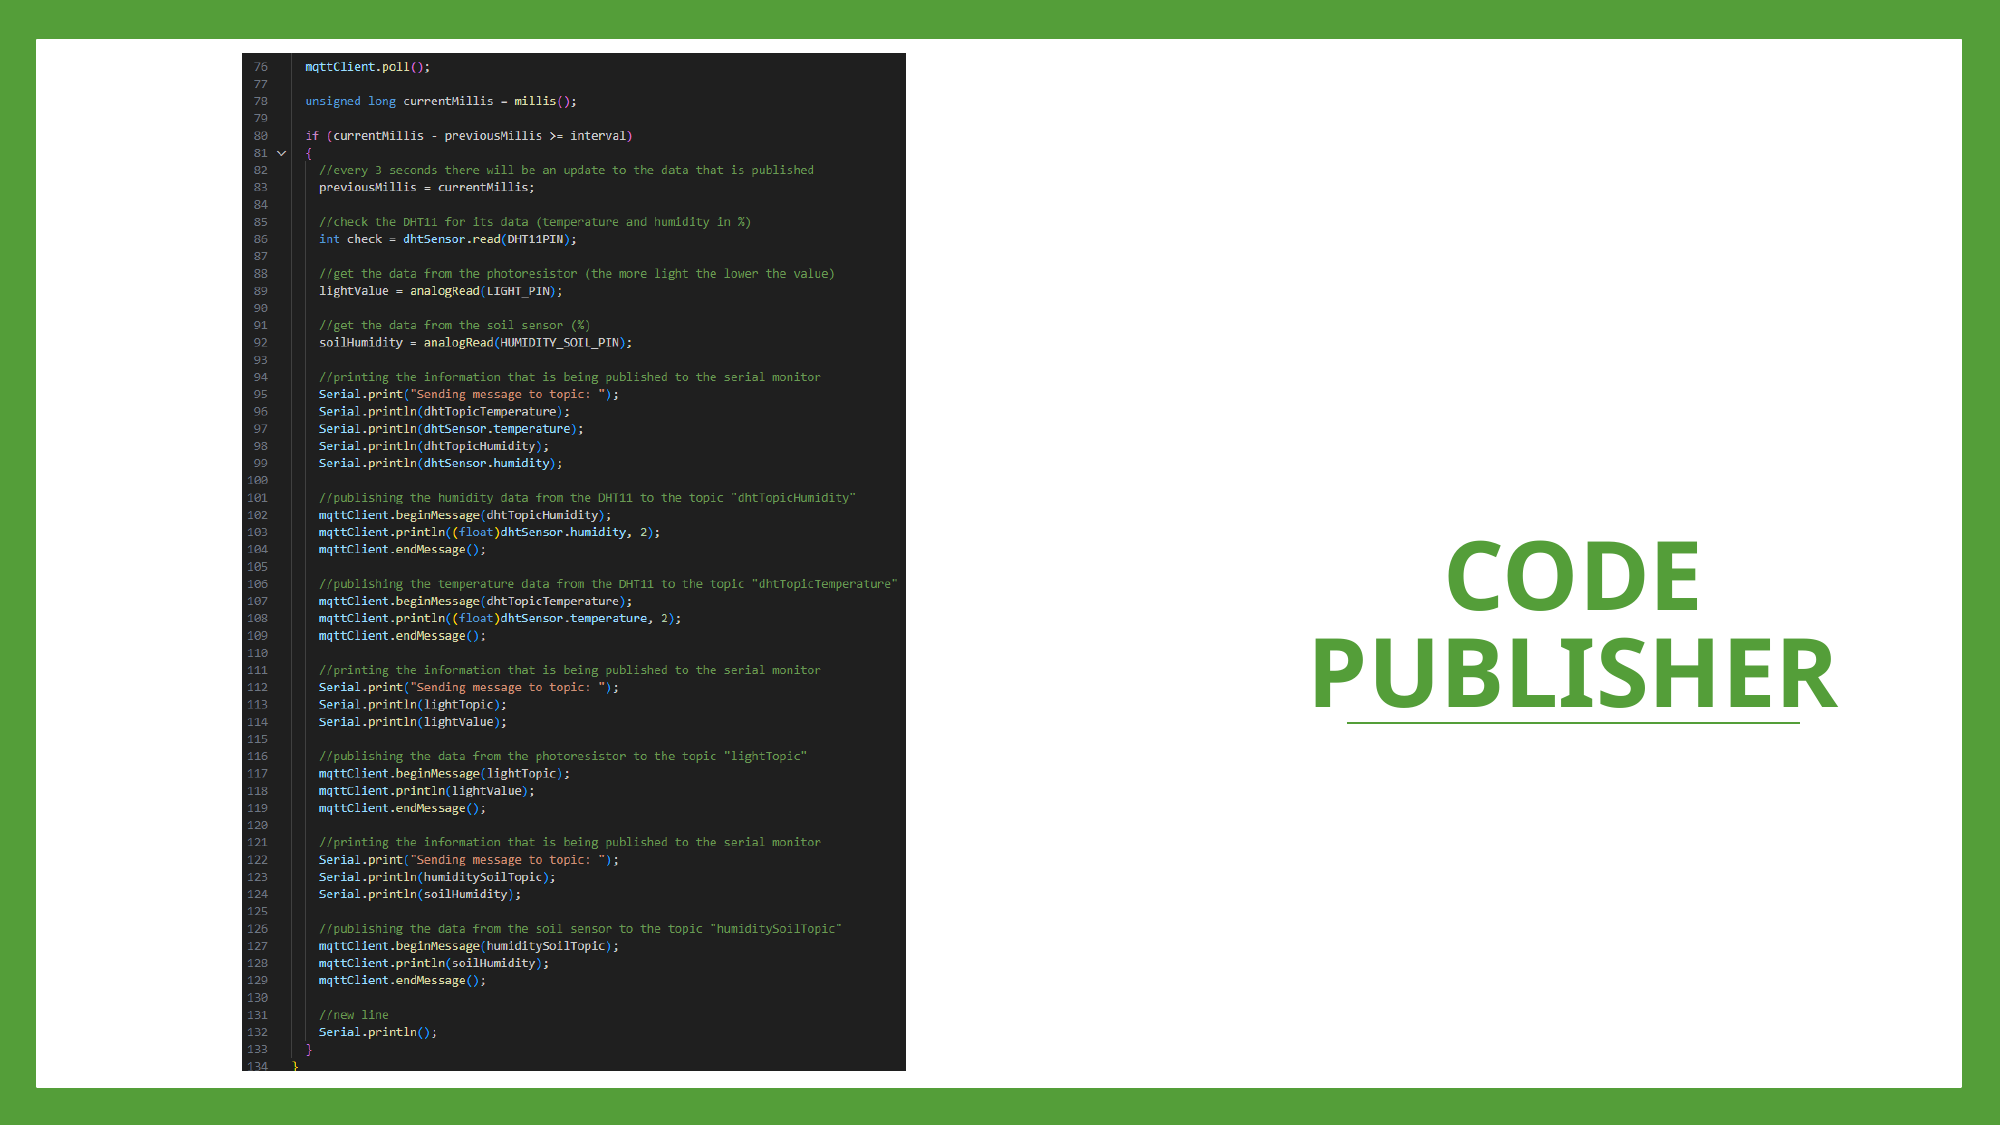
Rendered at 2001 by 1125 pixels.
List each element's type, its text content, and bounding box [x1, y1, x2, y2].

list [241, 53, 907, 1072]
text_box [36, 39, 1962, 1088]
title Code Publisher [1291, 140, 1855, 735]
